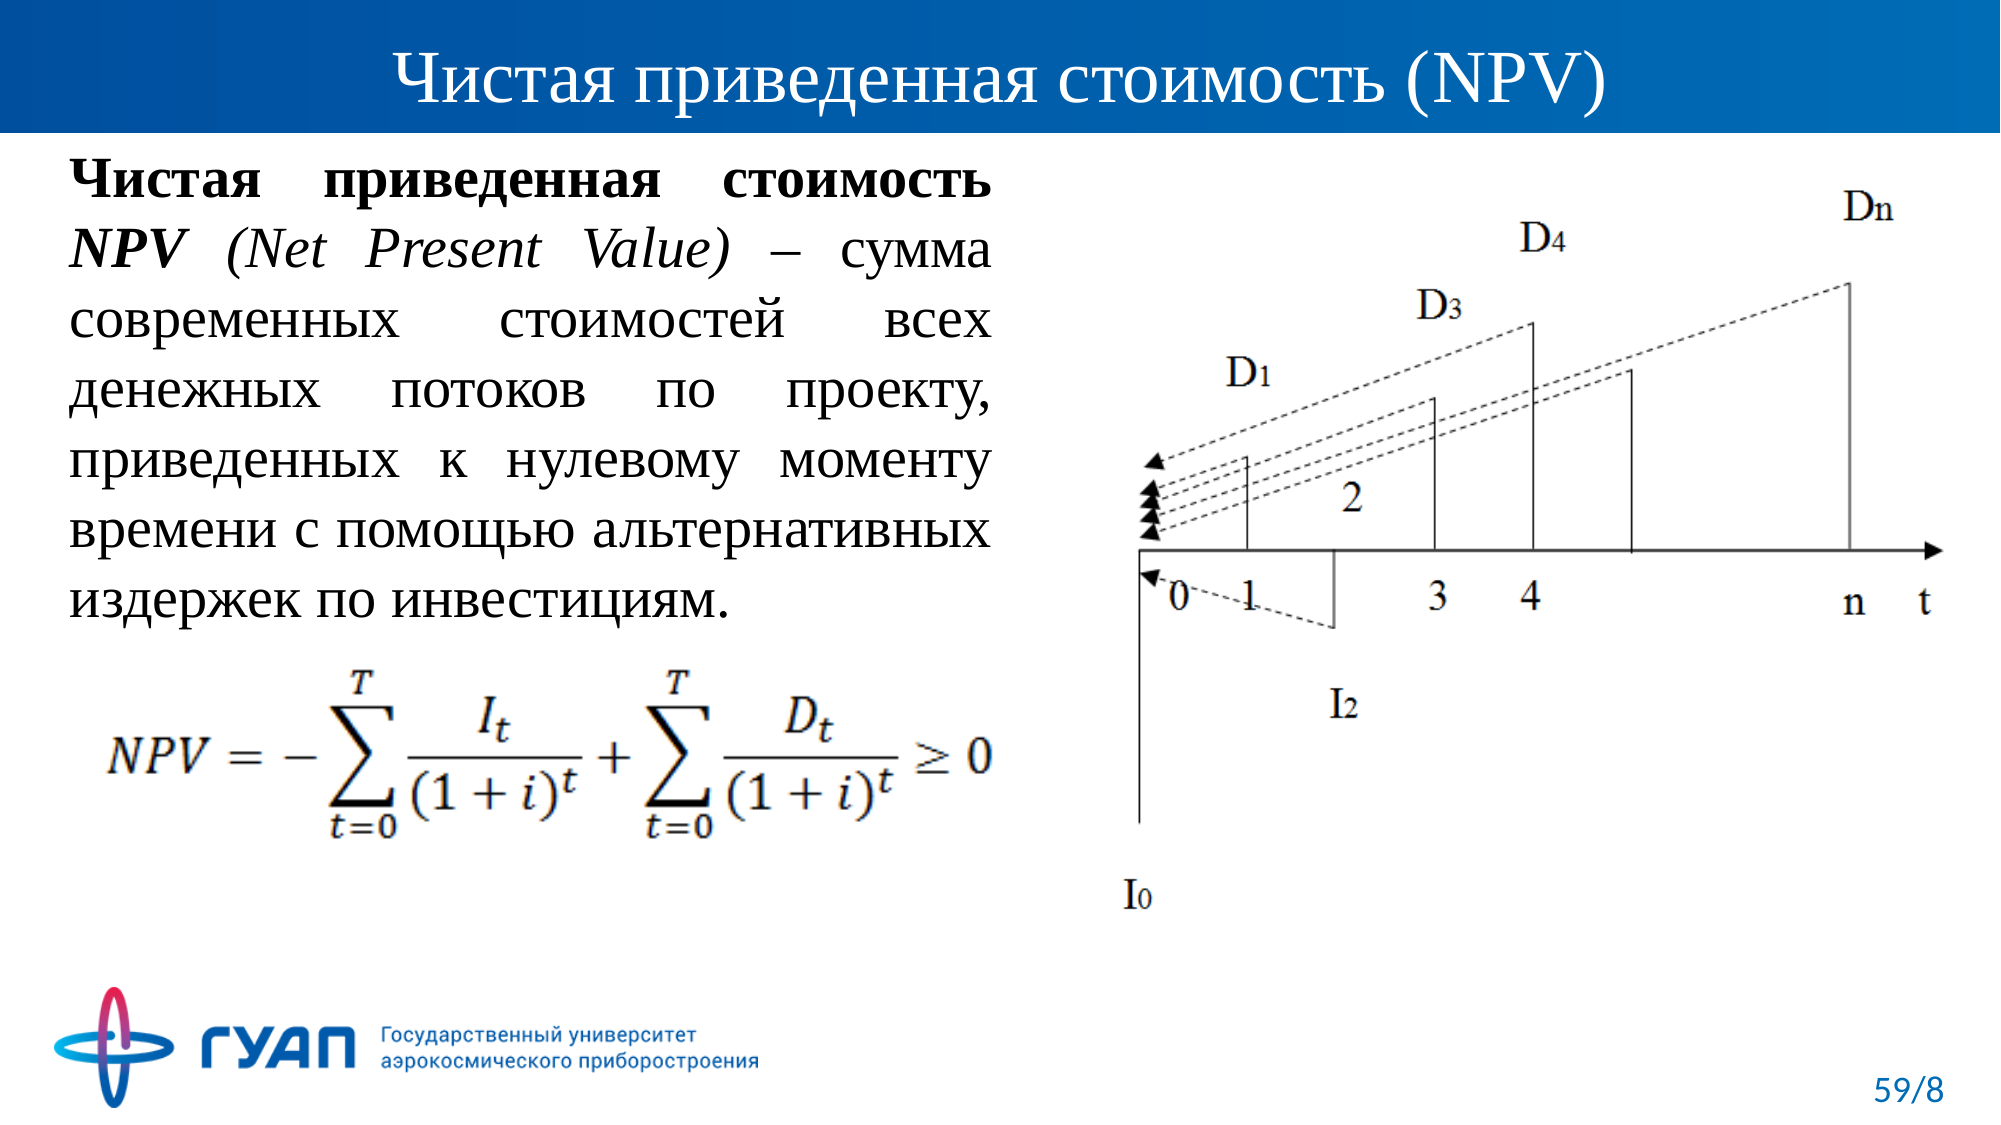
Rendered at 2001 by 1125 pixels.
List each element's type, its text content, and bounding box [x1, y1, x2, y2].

picture [54, 987, 758, 1108]
picture [1066, 183, 2000, 942]
list Чистая приведенная стоимость NPV (Net Present Value) – сумма современных стоимостей всех денежных потоков по проекту, приведенных к нулевому моменту времени с помощью альтернативных издержек по инвестициям. [54, 131, 1008, 666]
title Чистая приведенная стоимость (NPV) [54, 19, 1946, 132]
picture [54, 666, 1057, 871]
